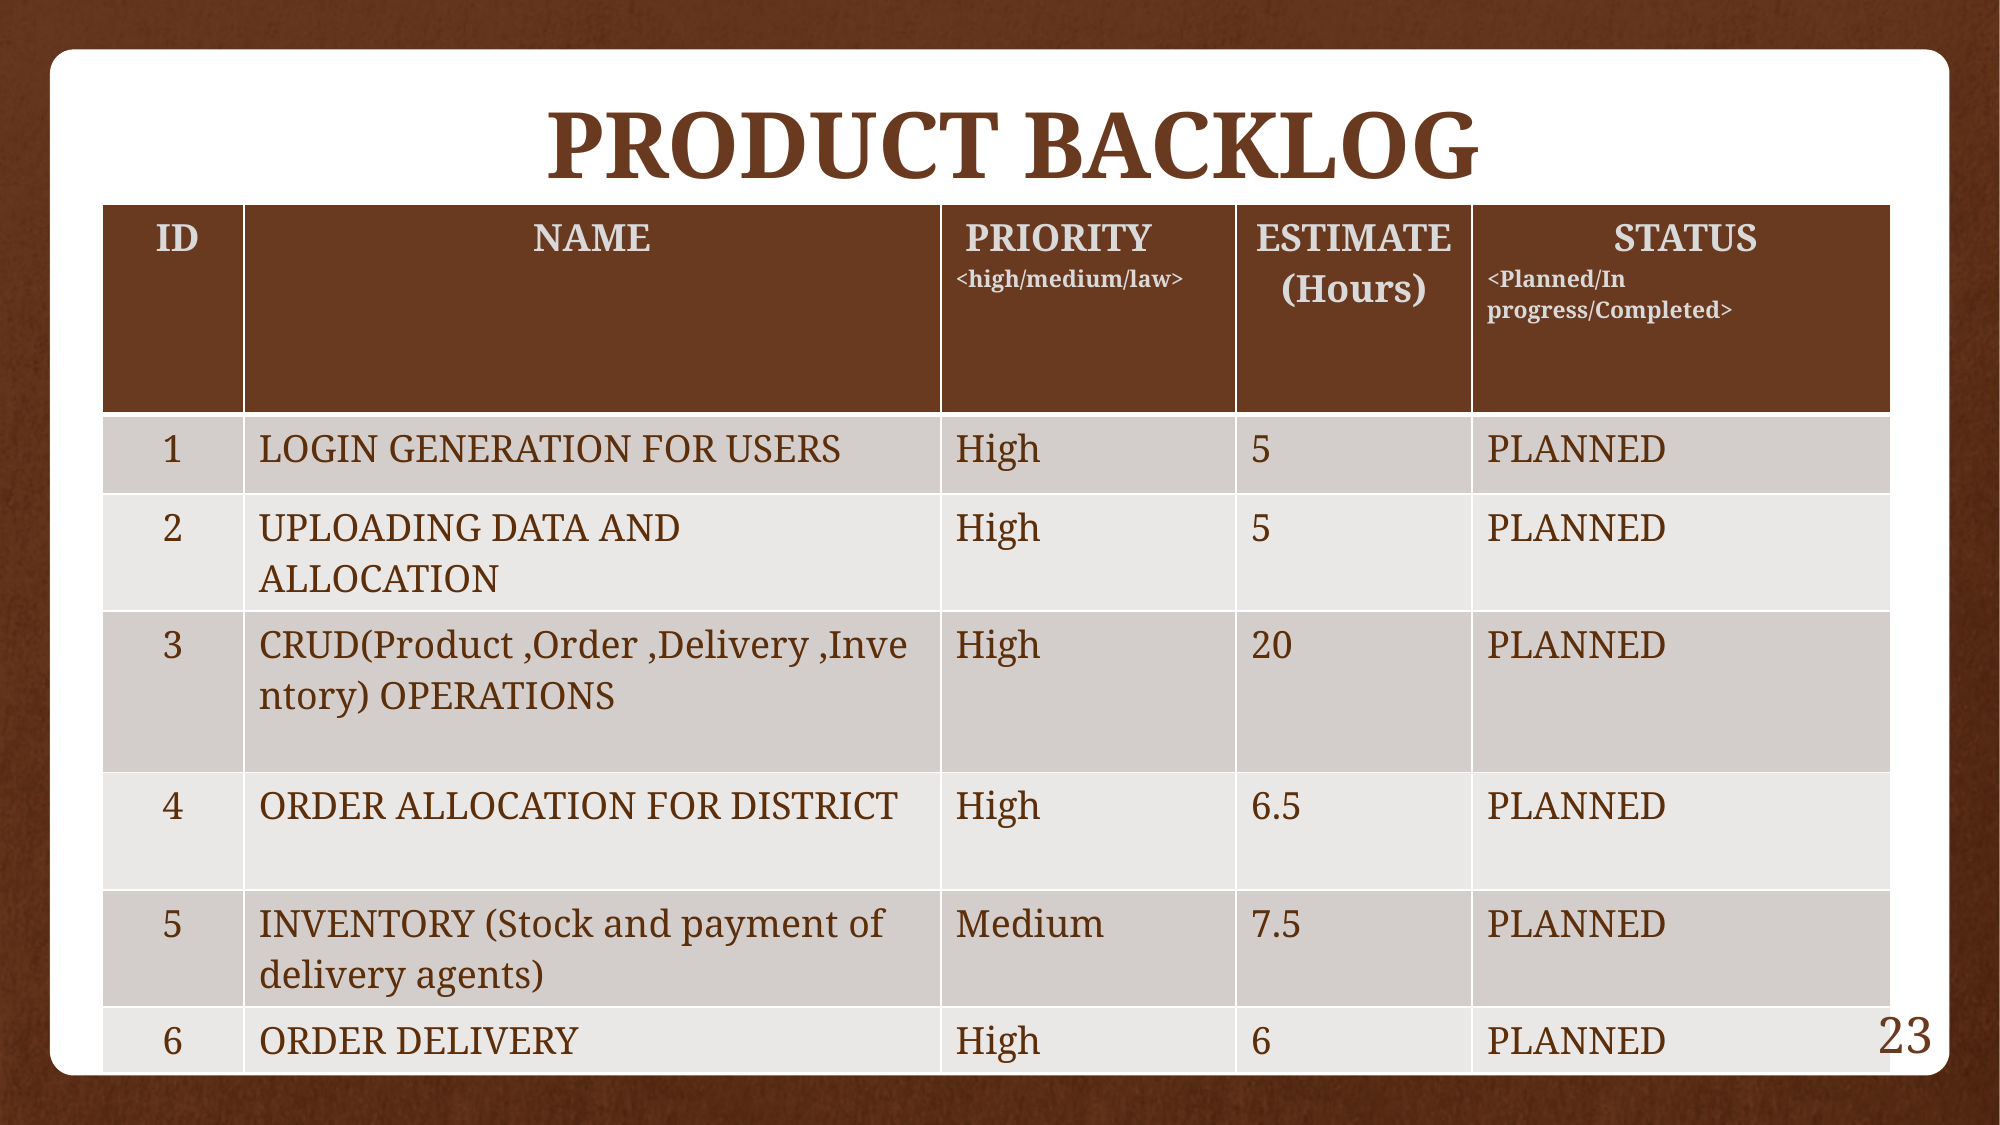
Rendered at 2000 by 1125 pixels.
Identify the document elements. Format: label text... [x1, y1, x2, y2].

table_header NAME [245, 205, 940, 412]
table_cell 6 [103, 1008, 243, 1072]
title PRODUCT BACKLOG [214, 67, 1814, 203]
table_cell High [942, 495, 1235, 610]
table_cell High [942, 612, 1235, 772]
table_cell 7.5 [1237, 891, 1471, 1006]
table_cell ORDER ALLOCATION FOR DISTRICT [245, 773, 940, 889]
table_header STATUS <Planned/In progress/Completed> [1473, 205, 1890, 412]
table_cell 6 [1237, 1008, 1471, 1072]
table_cell PLANNED [1473, 417, 1890, 493]
table_cell CRUD(Product ,Order ,Delivery ,Inventory) OPERATIONS [245, 612, 940, 772]
table_cell 6.5 [1237, 773, 1471, 889]
table_cell 5 [1237, 495, 1471, 610]
table_cell High [942, 417, 1235, 493]
table_cell Medium [942, 891, 1235, 1006]
table_cell 2 [103, 495, 243, 610]
table_cell 5 [103, 891, 243, 1006]
table_cell 5 [1237, 417, 1471, 493]
table_cell 20 [1237, 612, 1471, 772]
table_header PRIORITY <high/medium/law> [942, 205, 1235, 412]
table_cell INVENTORY (Stock and payment of delivery agents) [245, 891, 940, 1006]
slide_number 23 [1832, 1012, 1949, 1063]
table_cell High [942, 1008, 1235, 1072]
table_cell PLANNED [1473, 773, 1890, 889]
table_cell UPLOADING DATA AND ALLOCATION [245, 495, 940, 610]
table_cell 3 [103, 612, 243, 772]
table_cell 1 [103, 417, 243, 493]
table_cell 4 [103, 773, 243, 889]
table_header ESTIMATE (Hours) [1237, 205, 1471, 412]
table_cell PLANNED [1473, 1008, 1890, 1072]
table_cell PLANNED [1473, 612, 1890, 772]
table_cell PLANNED [1473, 495, 1890, 610]
table_cell ORDER DELIVERY [245, 1008, 940, 1072]
table_cell High [942, 773, 1235, 889]
table_cell LOGIN GENERATION FOR USERS [245, 417, 940, 493]
table_cell PLANNED [1473, 891, 1890, 1006]
table_header ID [103, 205, 243, 412]
